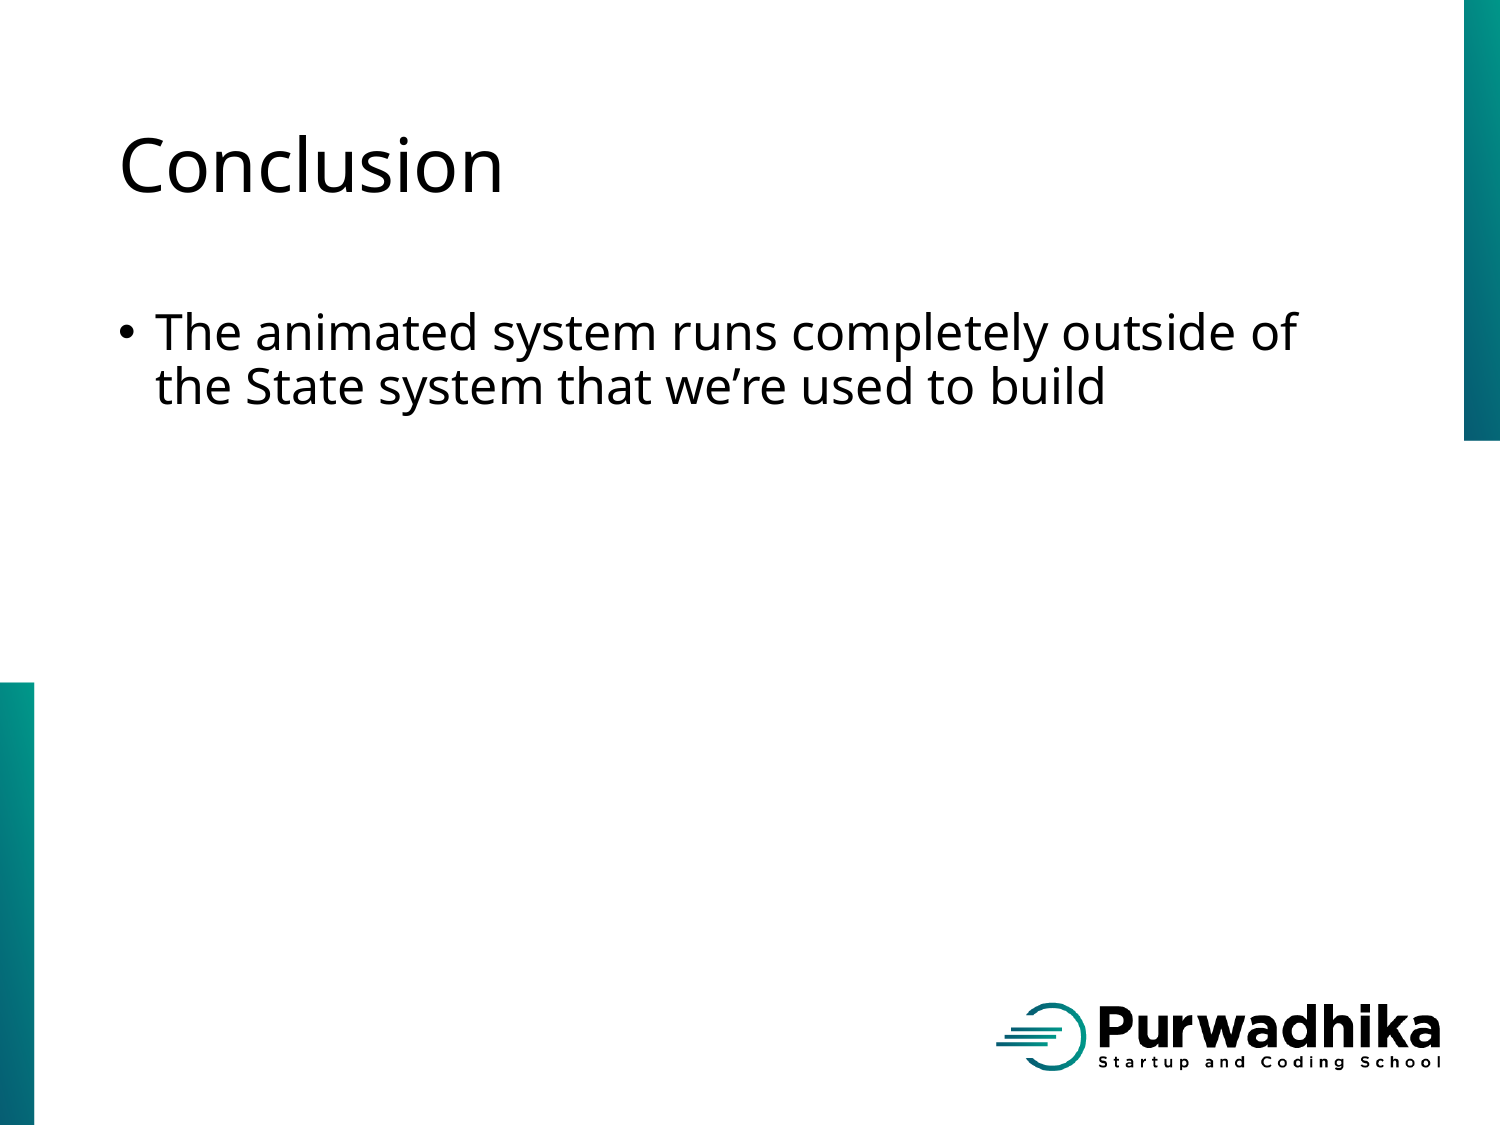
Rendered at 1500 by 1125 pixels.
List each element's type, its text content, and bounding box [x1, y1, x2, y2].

picture [0, 0, 1500, 1125]
list The animated system runs completely outside of the State system that we’re used to build [103, 299, 1397, 984]
title Conclusion [103, 59, 1397, 278]
